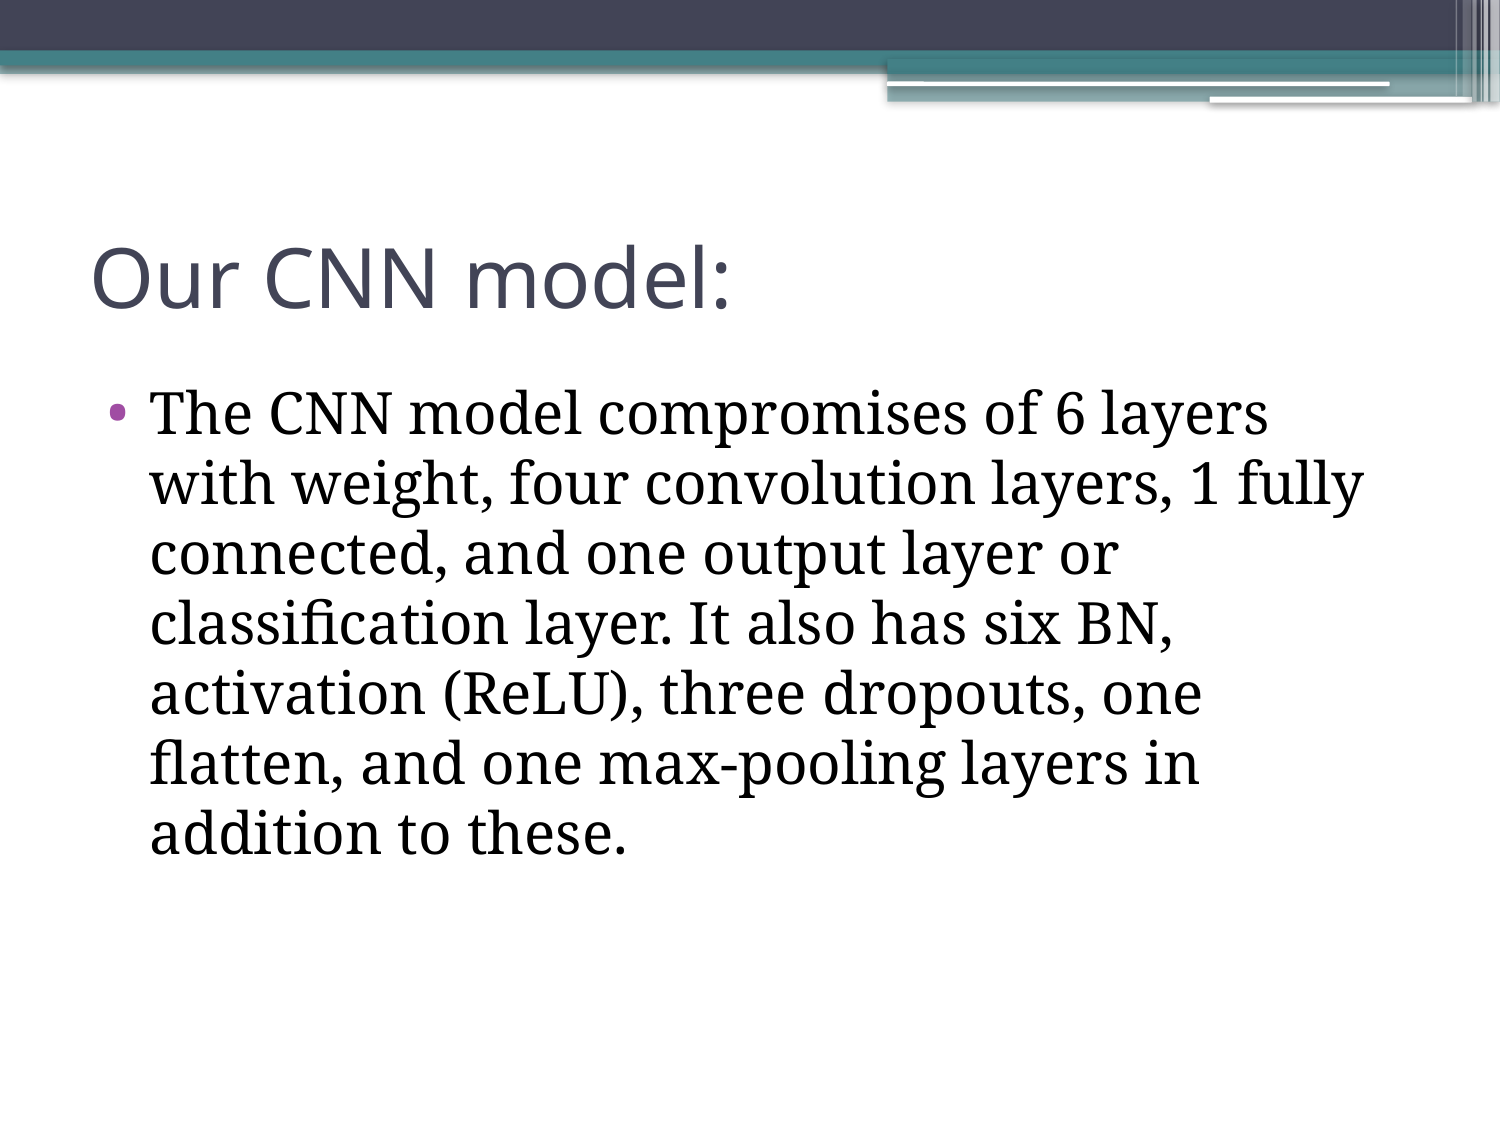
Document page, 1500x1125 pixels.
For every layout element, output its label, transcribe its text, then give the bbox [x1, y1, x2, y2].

title Our CNN model: [75, 187, 1425, 363]
list The CNN model compromises of 6 layers with weight, four convolution layers, 1 fully connected, and one output layer or classification layer. It also has six BN, activation (ReLU), three dropouts, one flatten, and one max-pooling layers in addition to these. [75, 368, 1425, 1079]
